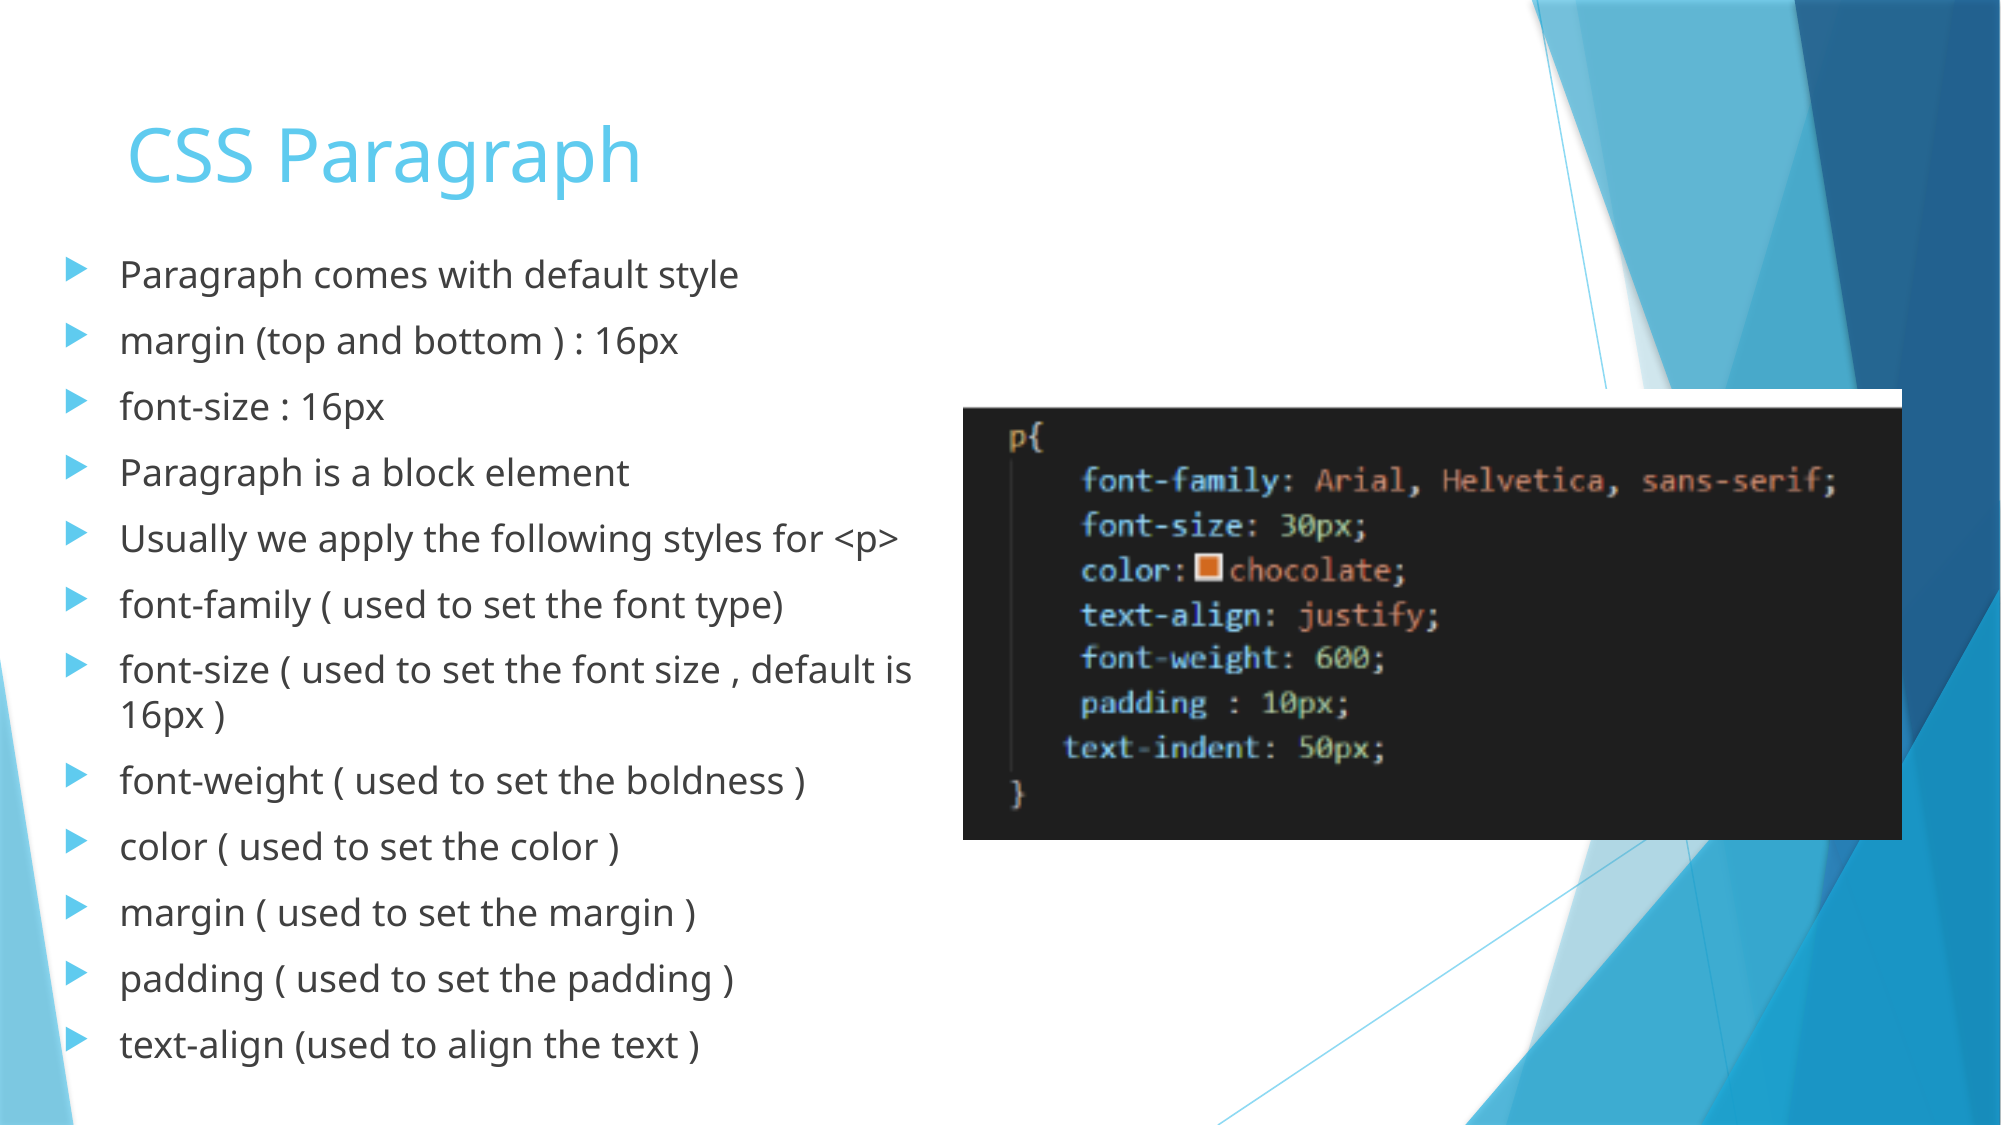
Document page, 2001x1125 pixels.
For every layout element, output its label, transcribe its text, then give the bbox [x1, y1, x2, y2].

title CSS Paragraph [111, 99, 1522, 317]
list Paragraph comes with default style margin (top and bottom ) : 16px font-size : 16px Paragraph is a block element Usually we apply the following styles for <p> font-family ( used to set the font type) font-size ( used to set the font size , default is 16px ) font-weight ( used to set the boldness ) color ( used to set the color ) margin ( used to set the margin ) padding ( used to set the padding ) text-align (used to align the text ) [48, 243, 930, 1125]
picture [963, 388, 1903, 841]
